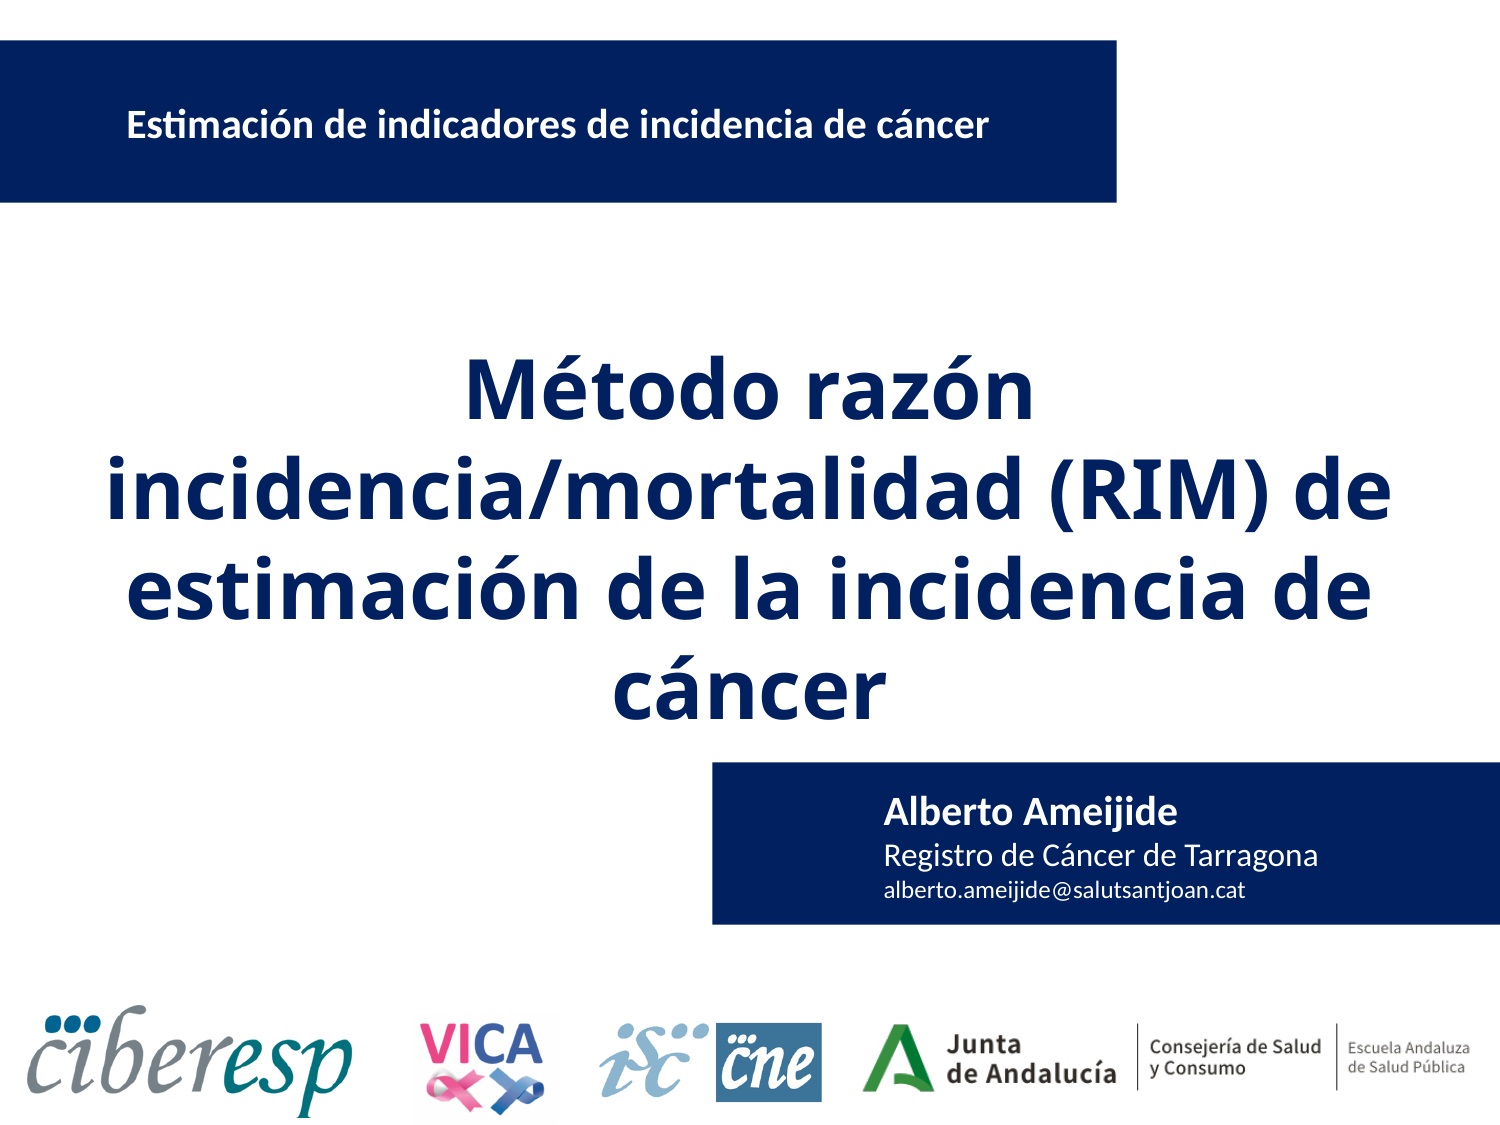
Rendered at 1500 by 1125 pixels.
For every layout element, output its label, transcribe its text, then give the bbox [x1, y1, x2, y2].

text_box Método razón incidencia/mortalidad (RIM) de estimación de la incidencia de cáncer [0, 328, 1500, 744]
text_box Estimación de indicadores de incidencia de cáncer [0, 39, 1118, 204]
picture [412, 1014, 559, 1125]
picture [589, 1007, 836, 1113]
picture [0, 981, 378, 1118]
text_box Alberto Ameijide Registro de Cáncer de Tarragona alberto.ameijide@salutsantjoan.cat [711, 761, 1500, 926]
picture [853, 1014, 1482, 1101]
